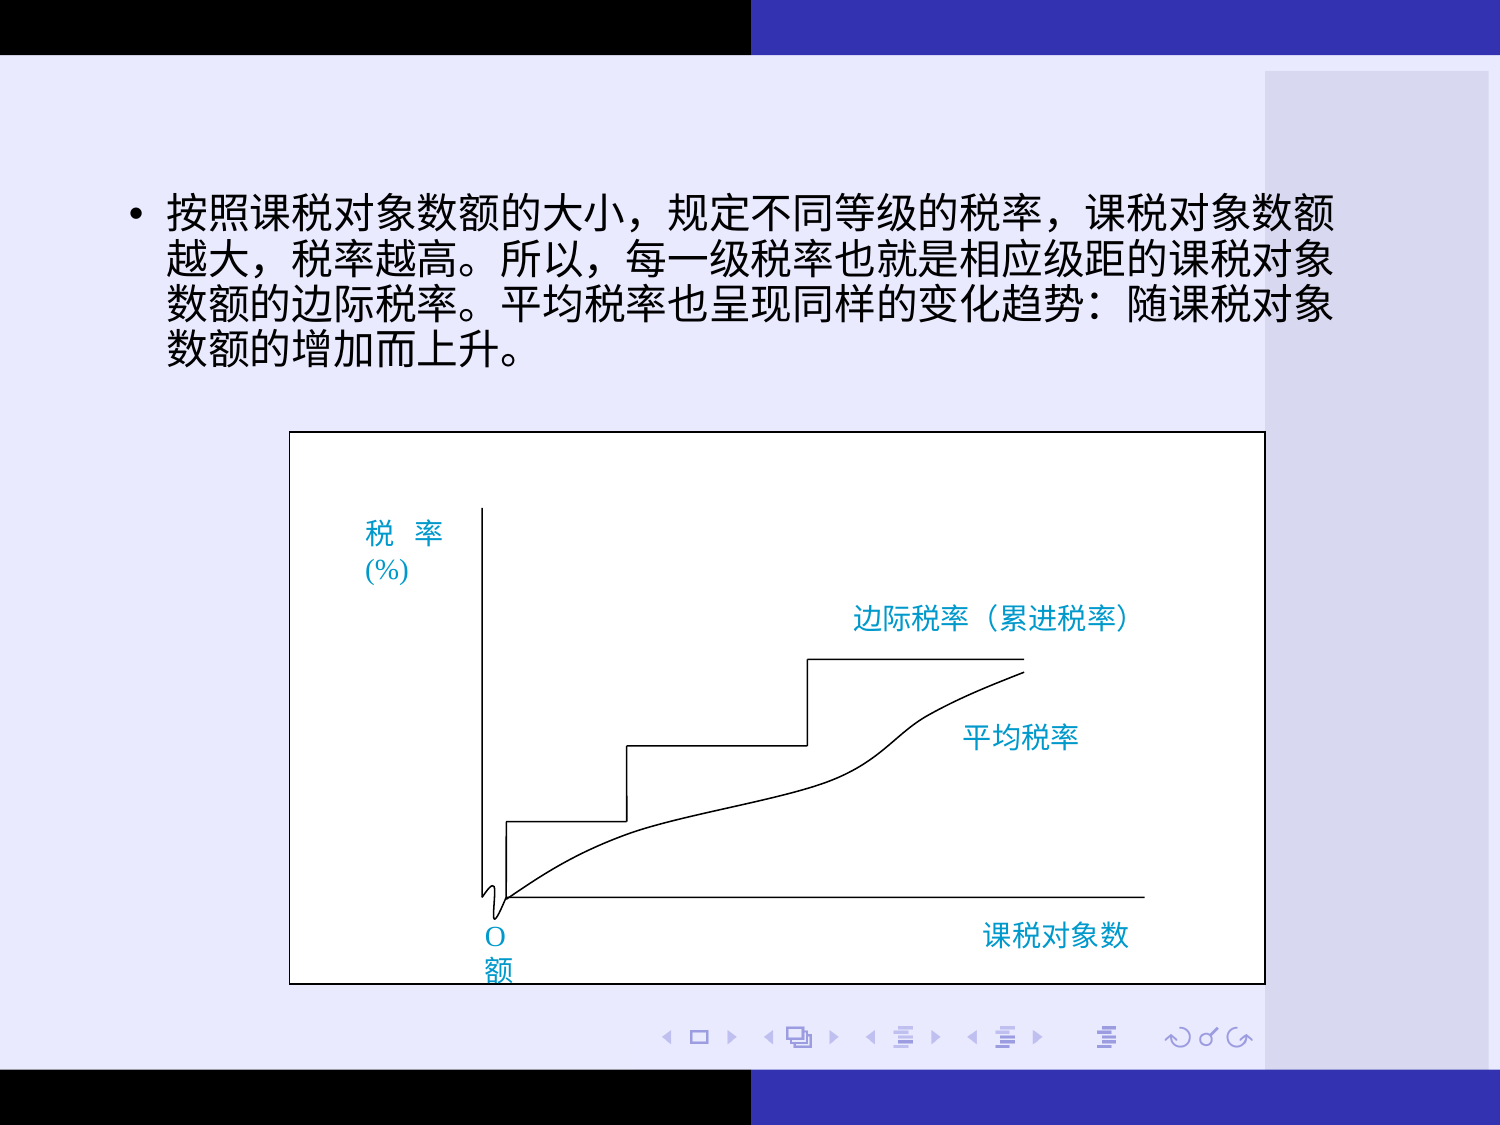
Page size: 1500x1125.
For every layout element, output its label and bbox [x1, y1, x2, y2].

text_box [0, 0, 1500, 1125]
text_box [289, 431, 1266, 985]
